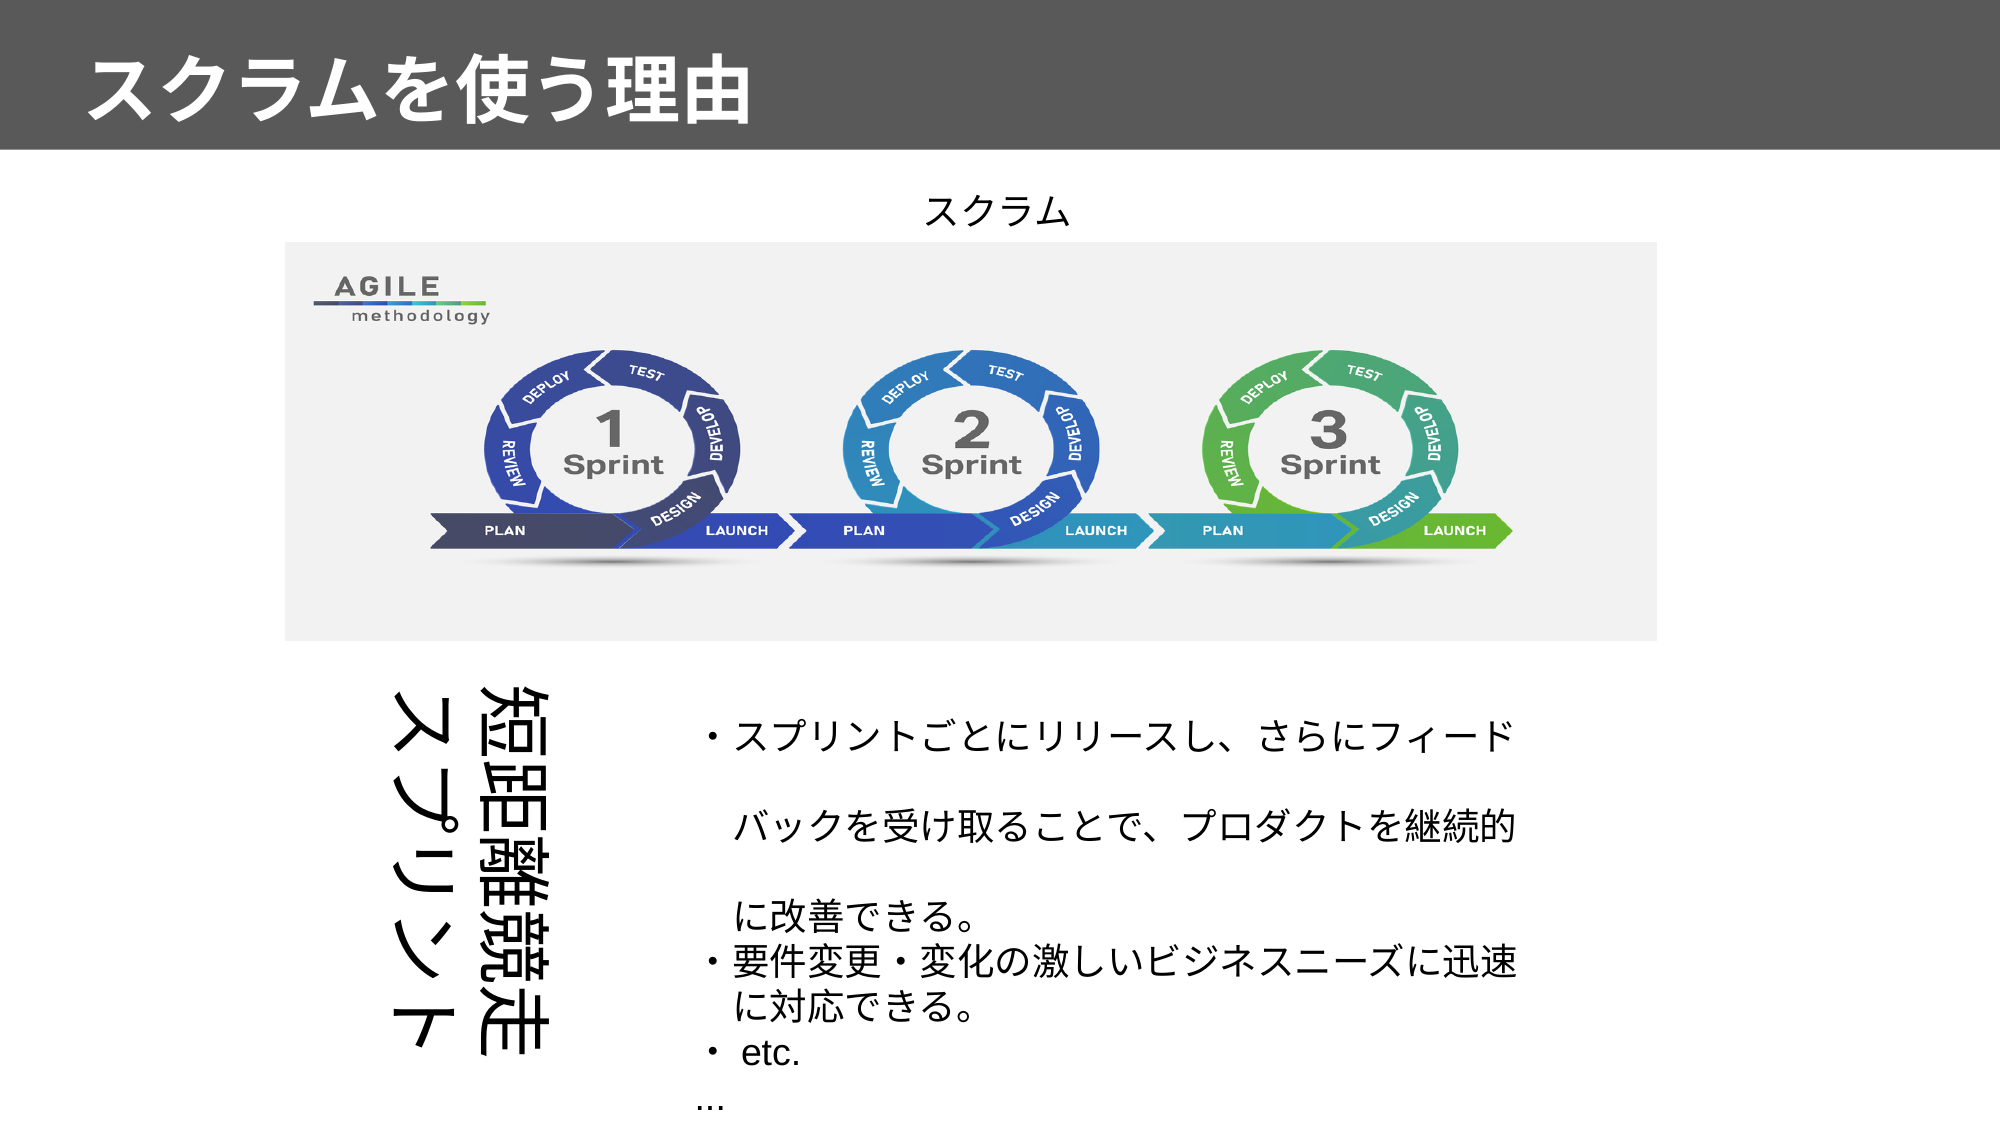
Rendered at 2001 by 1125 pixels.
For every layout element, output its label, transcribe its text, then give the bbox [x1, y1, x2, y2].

text_box ・スプリントごとにリリースし、さらにフィード バックを受け取ることで、プロダクトを継続的 に改善できる。 ・要件変更・変化の激しいビジネスニーズに迅速 に対応できる。 ・etc. ... [679, 705, 1558, 1112]
text_box [0, 0, 2000, 150]
picture [285, 242, 1657, 641]
text_box スクラムを使う理由 [75, 24, 1925, 150]
text_box 短距離競走 スプリント [357, 669, 570, 1098]
text_box スクラム [908, 180, 1092, 242]
